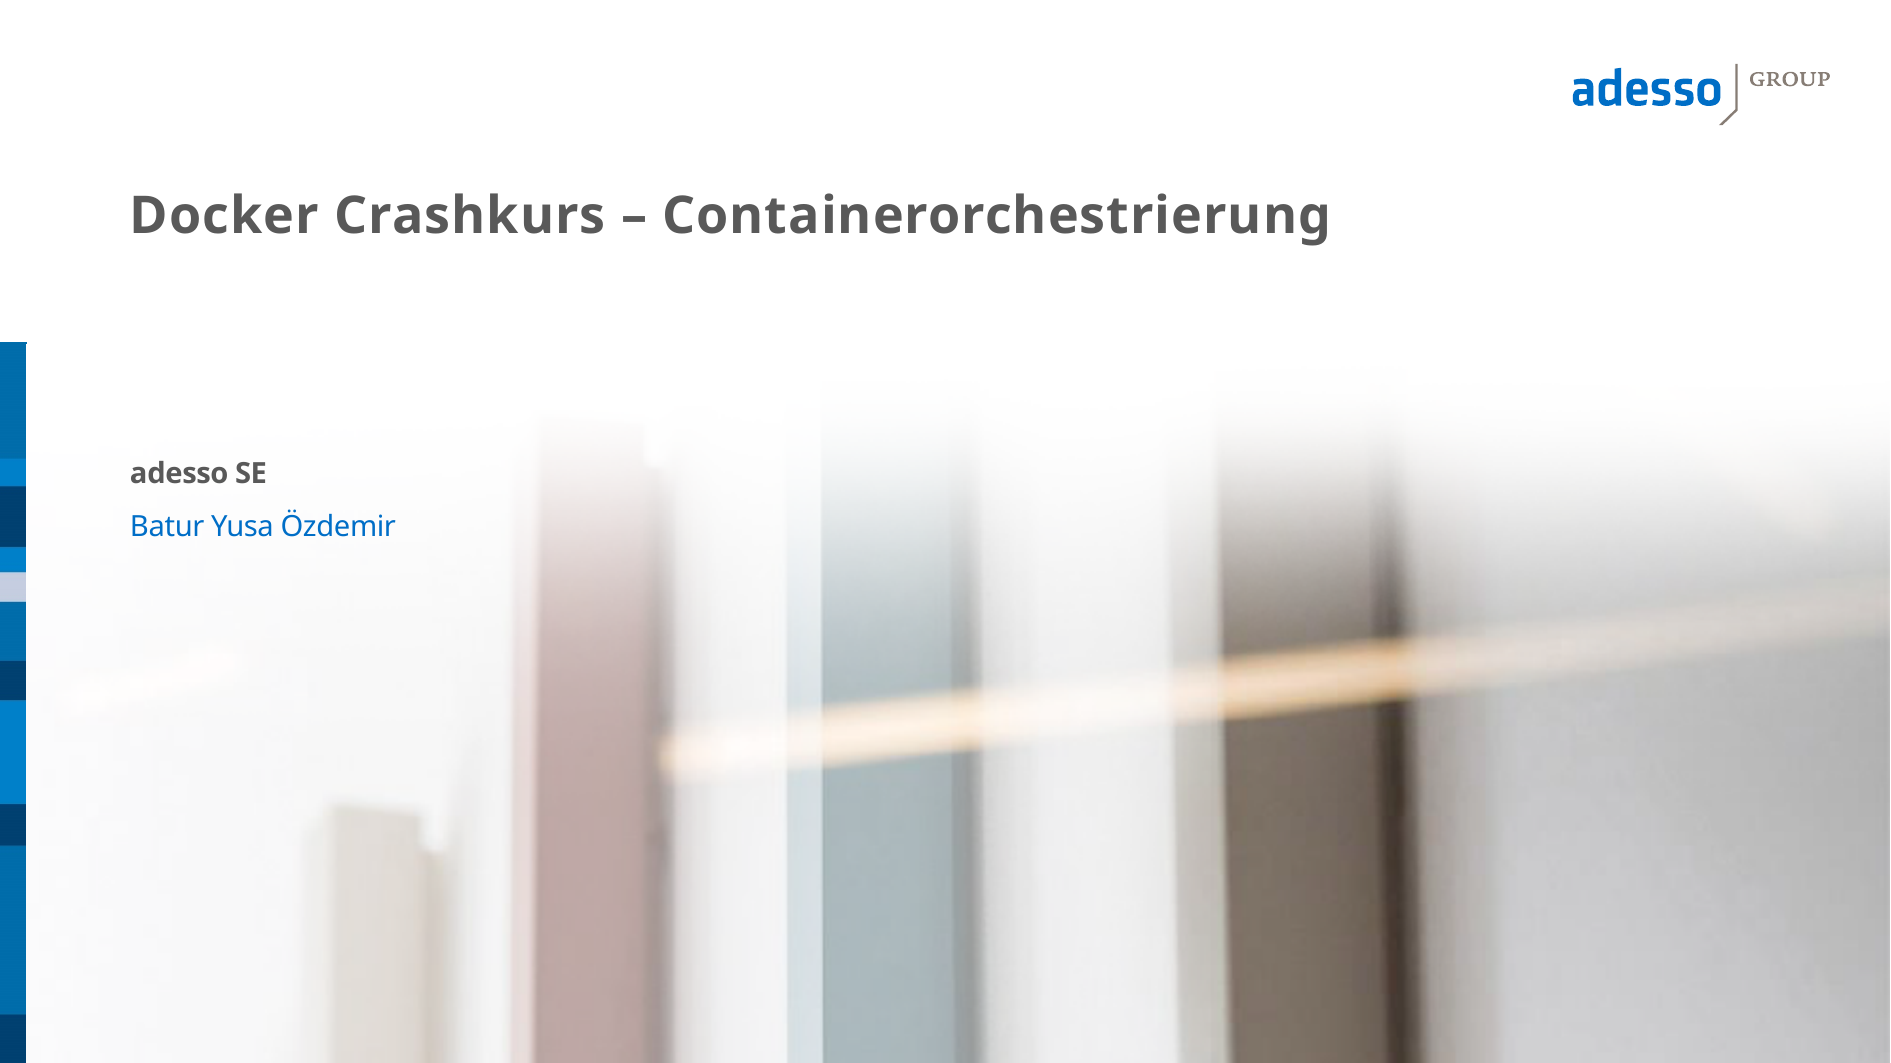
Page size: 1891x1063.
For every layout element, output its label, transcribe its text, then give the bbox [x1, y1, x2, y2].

picture [0, 342, 1891, 1063]
title Docker Crashkurs – Containerorchestrierung [129, 175, 1678, 247]
